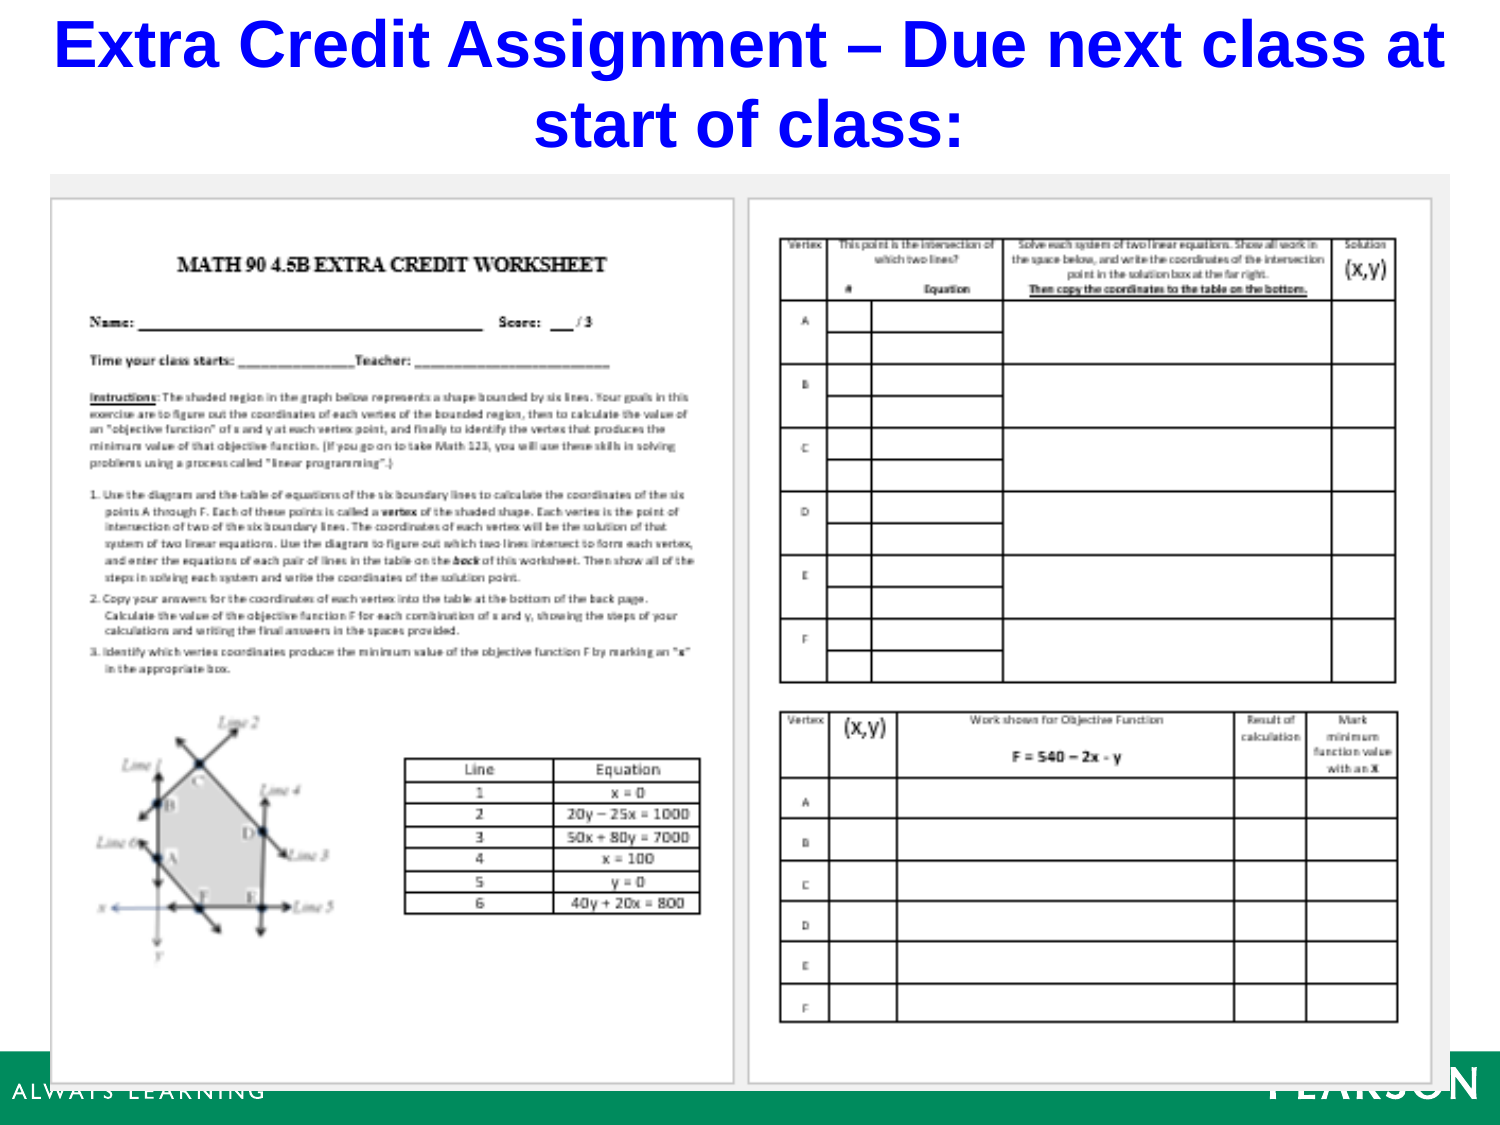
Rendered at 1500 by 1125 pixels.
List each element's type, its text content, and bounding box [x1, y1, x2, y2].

title Extra Credit Assignment – Due next class at start of class: [0, 0, 1500, 175]
picture [49, 174, 1451, 1091]
